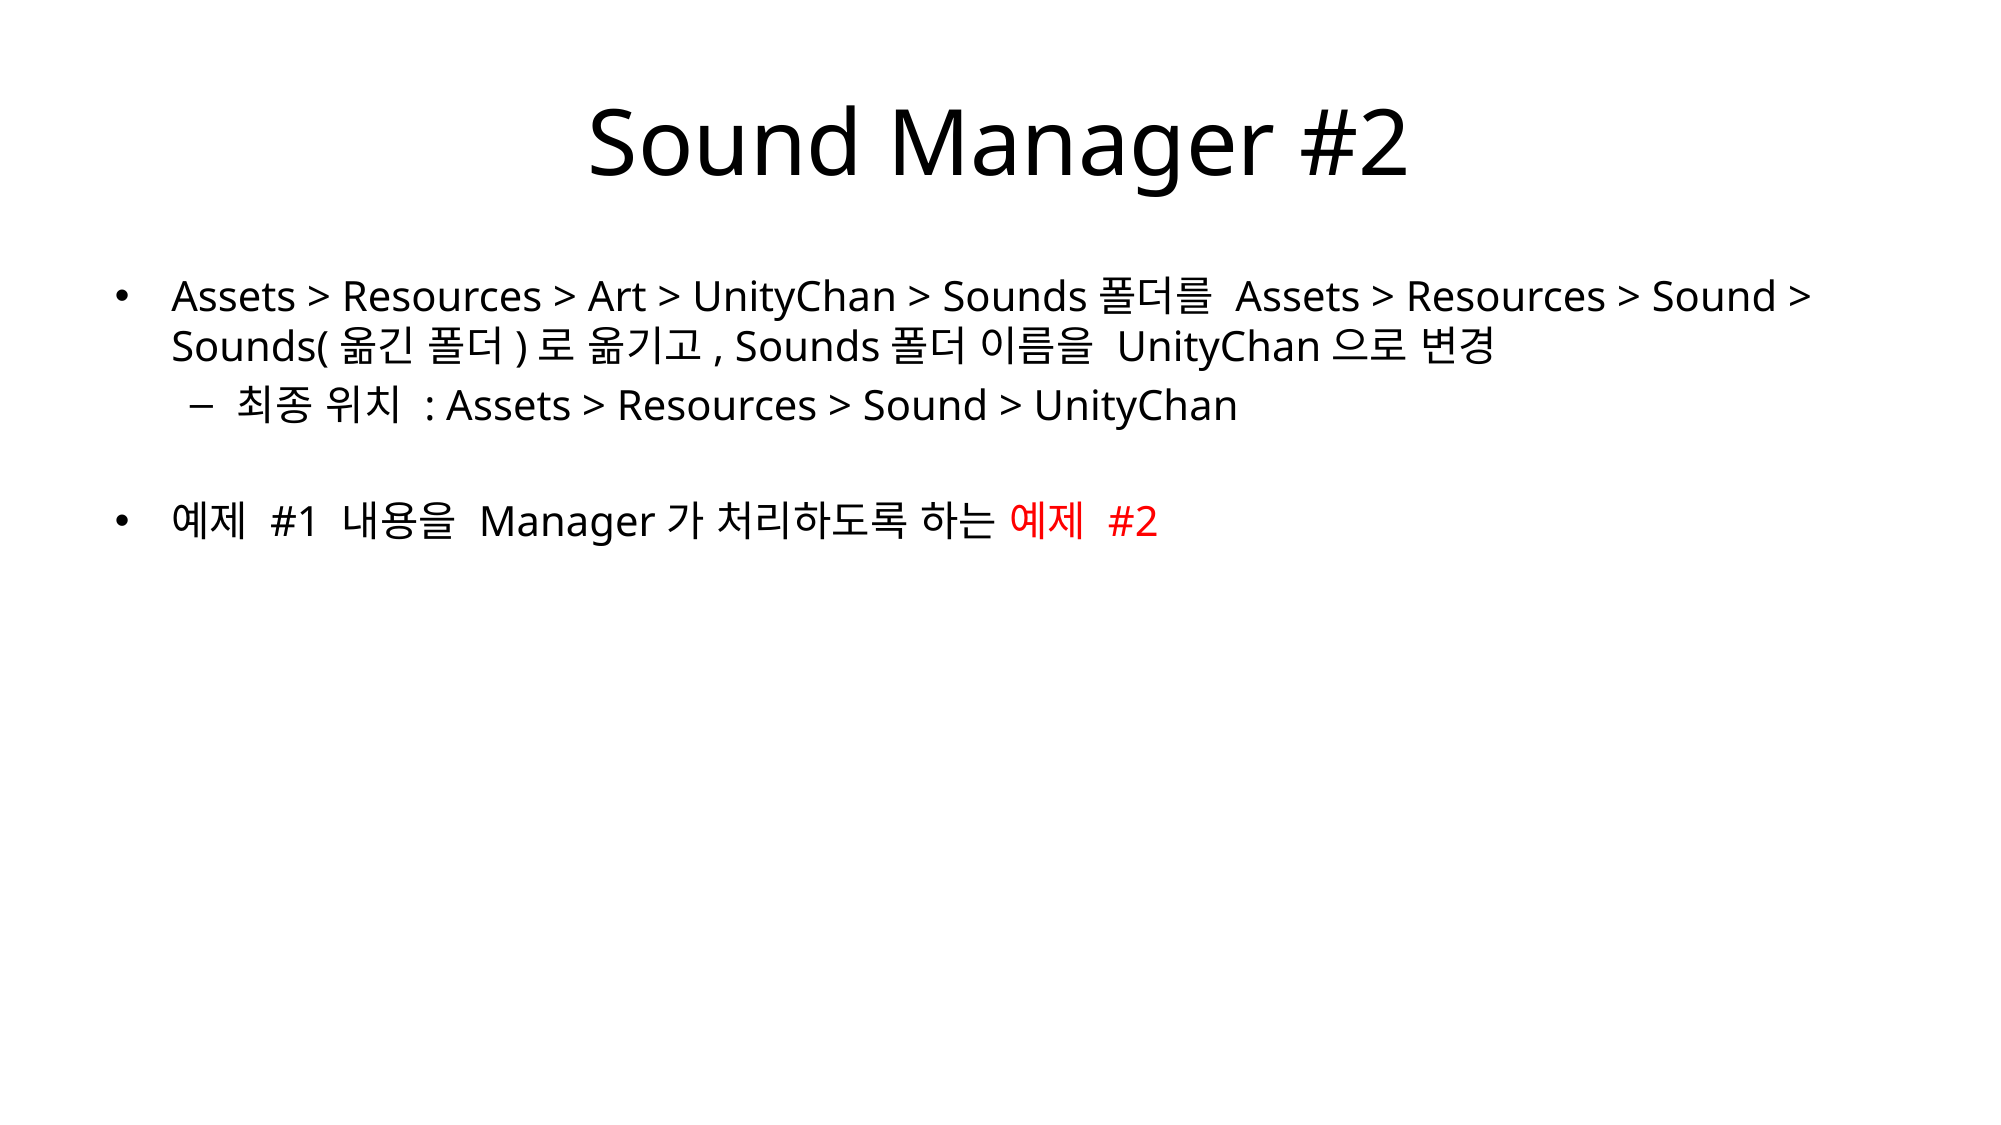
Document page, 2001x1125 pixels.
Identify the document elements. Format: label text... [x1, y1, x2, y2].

list Assets > Resources > Art > UnityChan > Sounds폴더를 Assets > Resources > Sound > Sounds(옮긴 폴더)로 옮기고, Sounds폴더 이름을 UnityChan으로 변경 최종 위치 : Assets > Resources > Sound > UnityChan 예제 #1 내용을 Manager가 처리하도록 하는 예제 #2 [99, 262, 1900, 1005]
title Sound Manager #2 [99, 45, 1900, 233]
